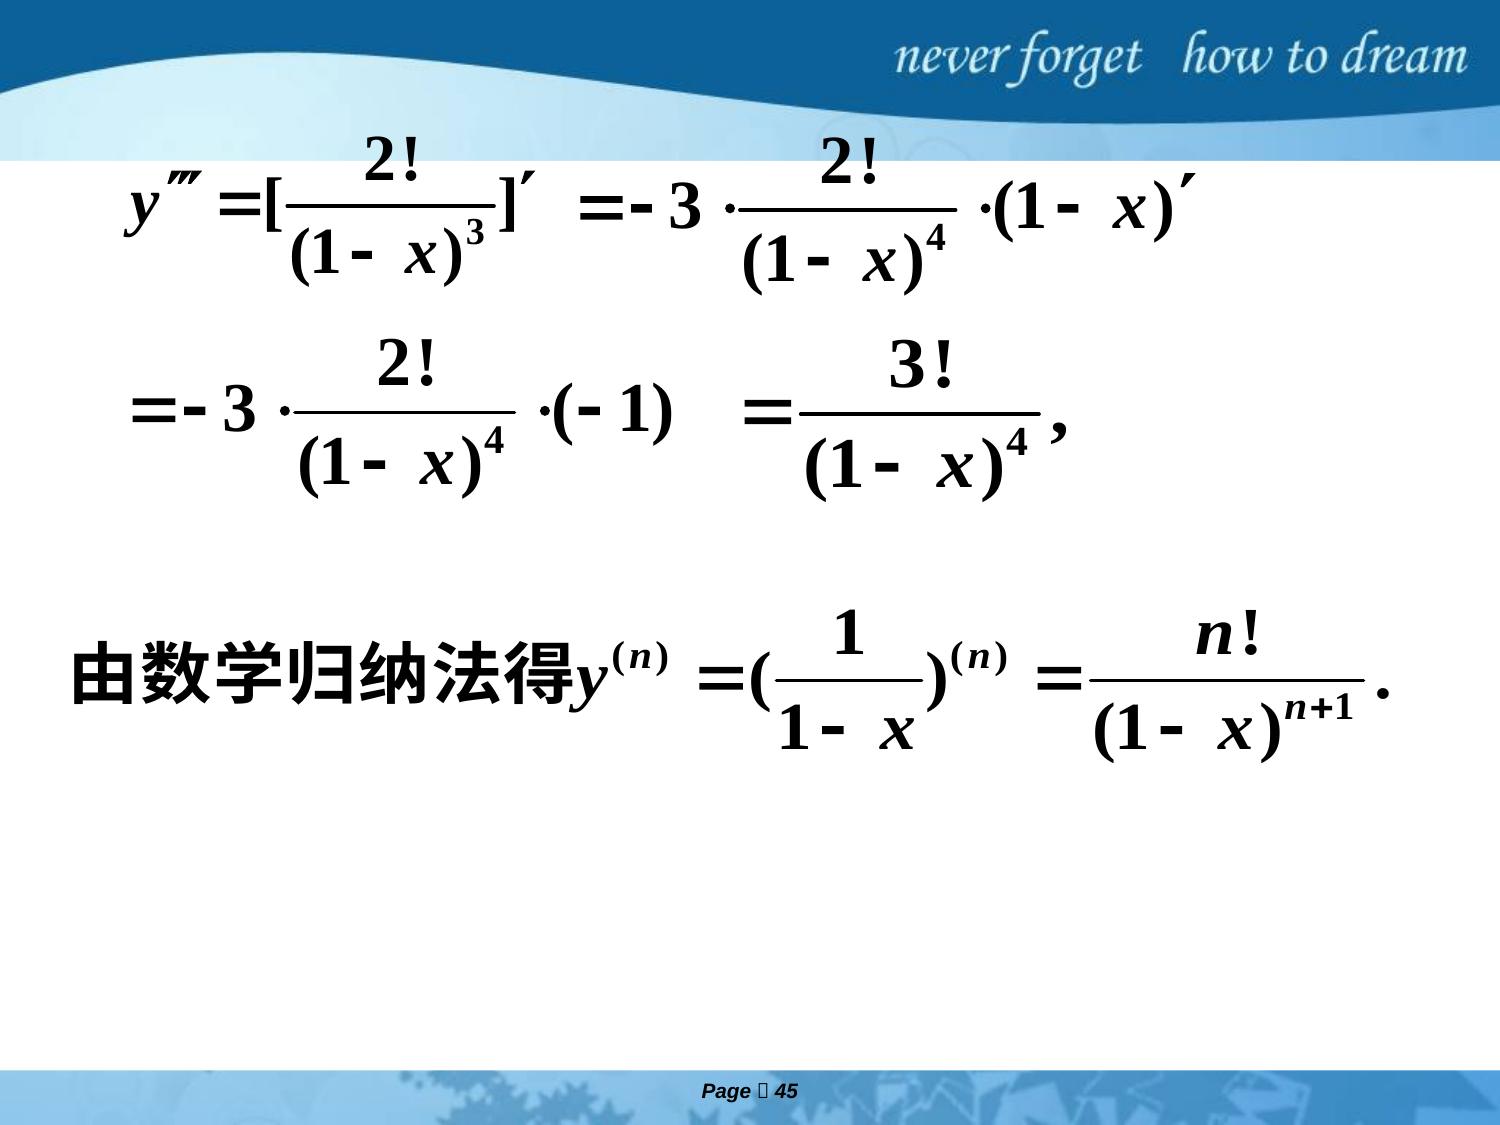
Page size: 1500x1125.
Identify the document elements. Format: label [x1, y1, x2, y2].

text_box [563, 113, 1201, 309]
text_box [115, 314, 688, 513]
text_box [725, 316, 1081, 517]
text_box [64, 585, 1406, 777]
text_box [111, 113, 541, 301]
picture [0, 0, 1500, 160]
picture [0, 1071, 1500, 1125]
